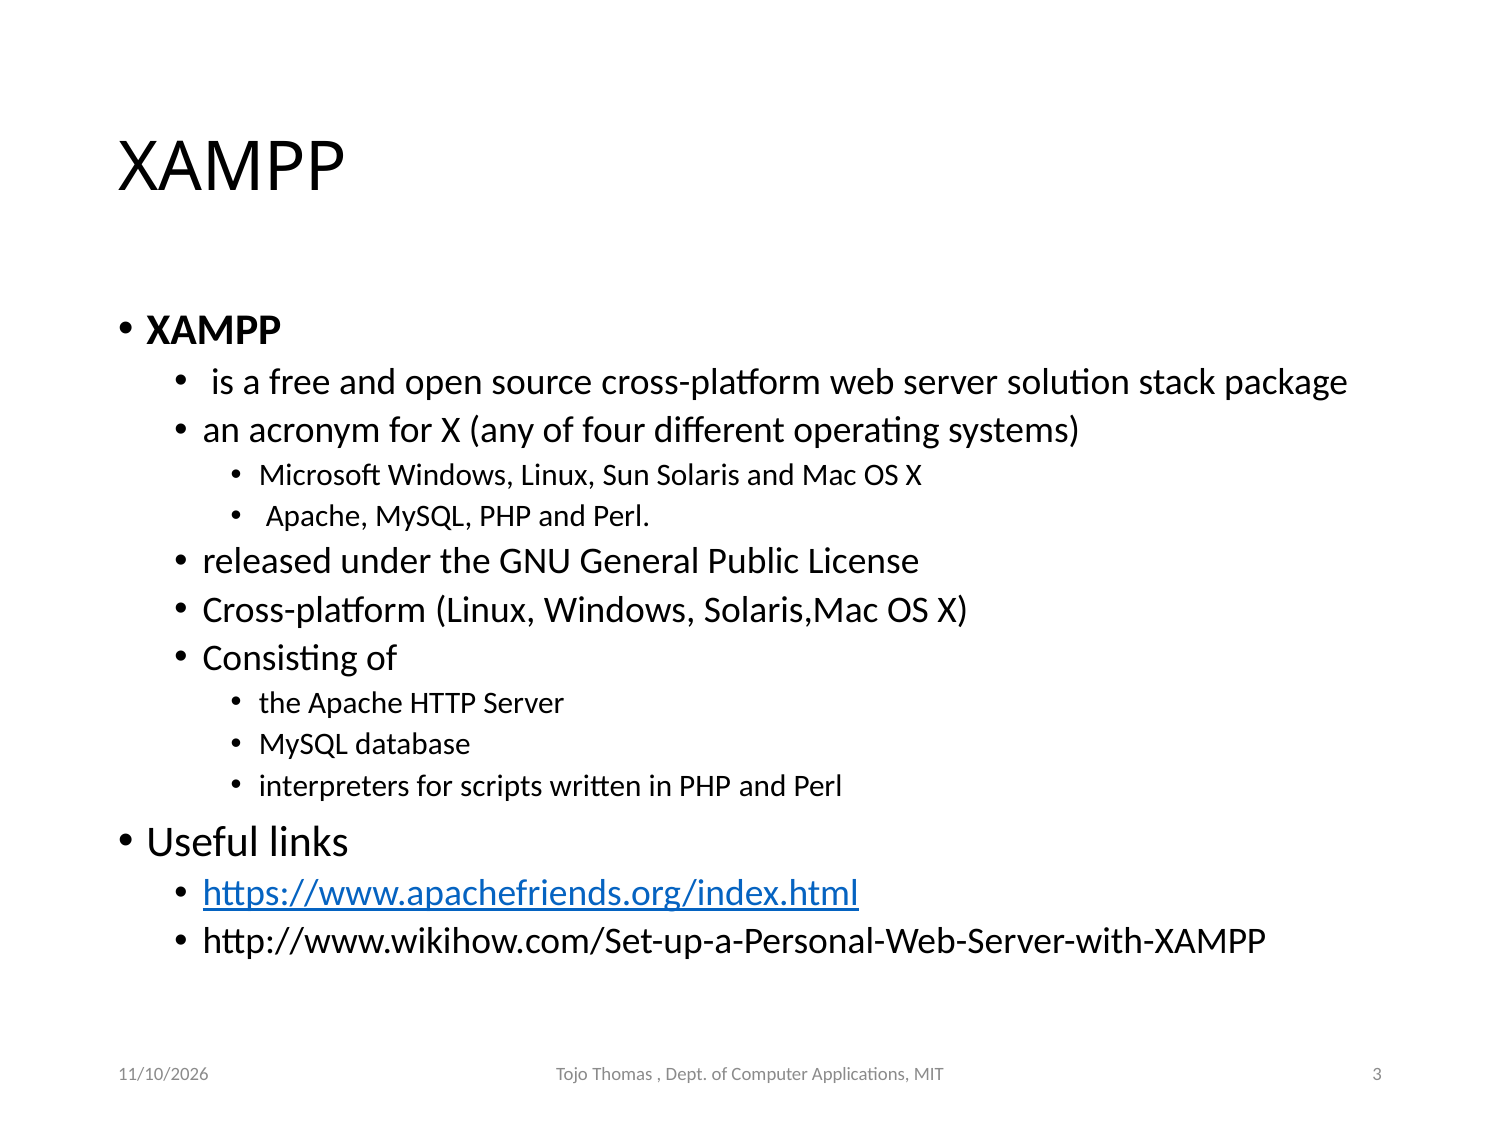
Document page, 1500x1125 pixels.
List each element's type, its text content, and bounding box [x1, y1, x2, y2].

title XAMPP [103, 59, 1397, 278]
list XAMPP is a free and open source cross-platform web server solution stack package an acronym for X (any of four different operating systems) Microsoft Windows, Linux, Sun Solaris and Mac OS X Apache, MySQL, PHP and Perl. released under the GNU General Public License Cross-platform (Linux, Windows, Solaris,Mac OS X) Consisting of the Apache HTTP Server MySQL database interpreters for scripts written in PHP and Perl Useful links https://www.apachefriends.org/index.html http://www.wikihow.com/Set-up-a-Personal-Web-Server-with-XAMPP [103, 299, 1397, 1014]
footer Tojo Thomas , Dept. of Computer Applications, MIT [496, 1042, 1004, 1103]
slide_number 3 [1059, 1042, 1397, 1103]
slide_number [103, 1042, 441, 1103]
